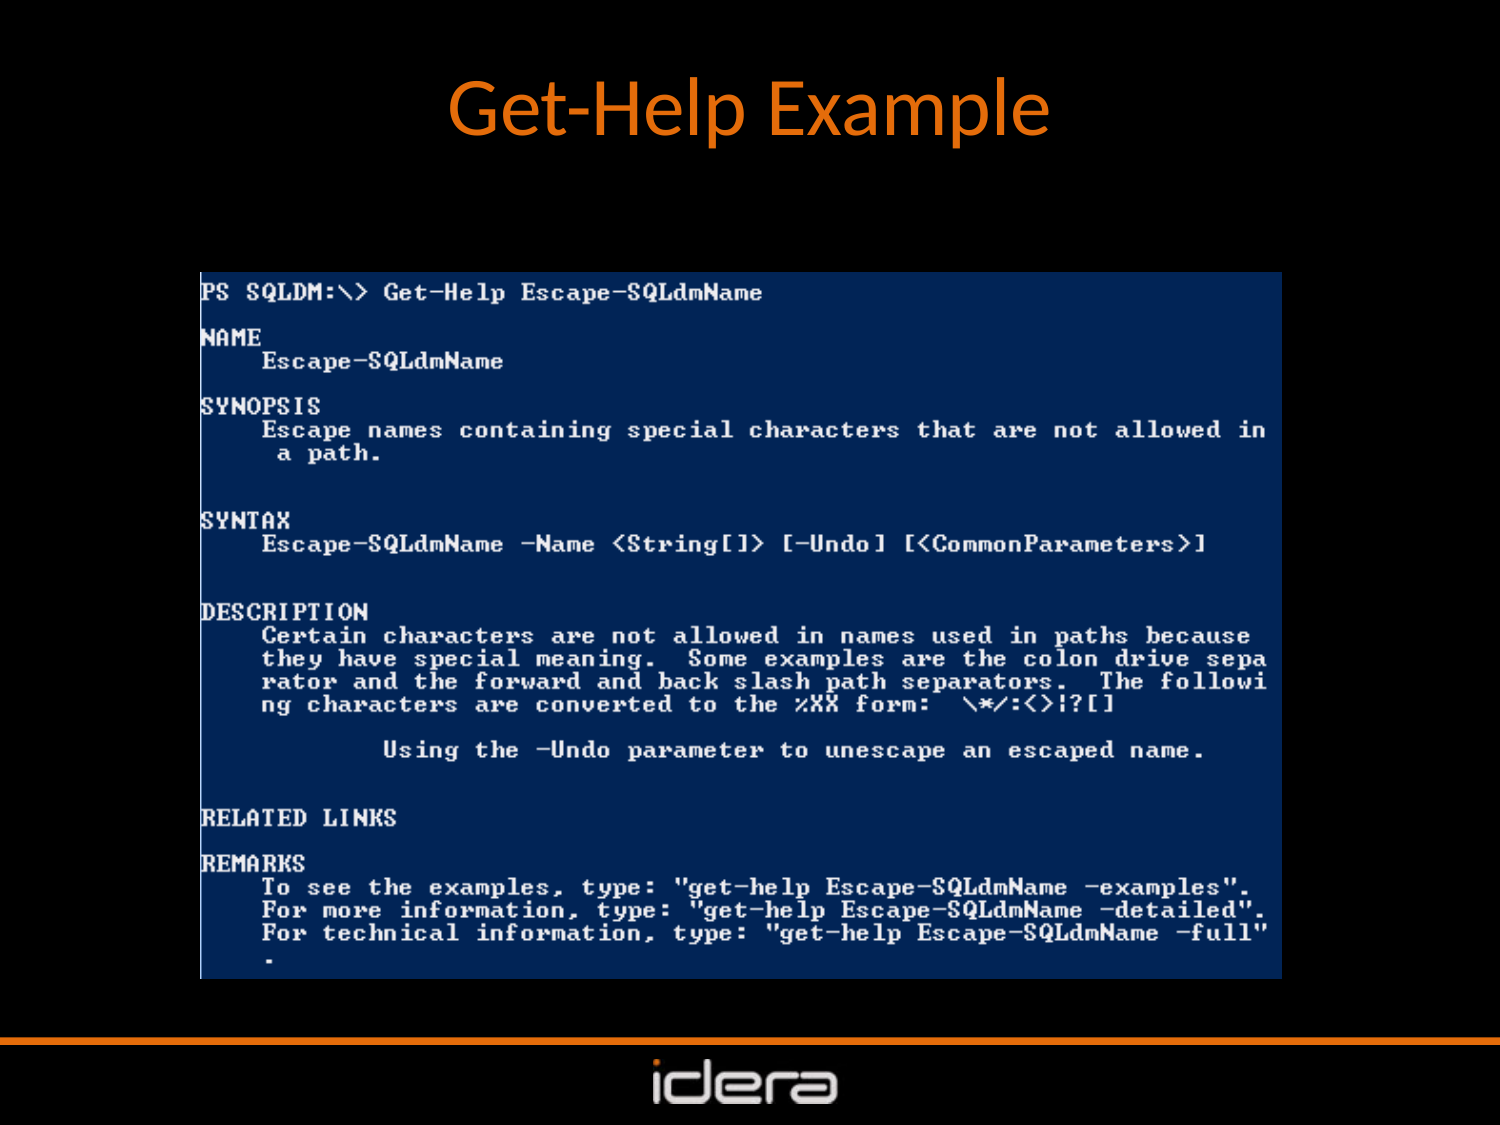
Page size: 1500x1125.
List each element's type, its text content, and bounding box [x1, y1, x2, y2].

title Get-Help Example [75, 45, 1425, 233]
picture [653, 1059, 847, 1104]
picture [199, 272, 1282, 980]
